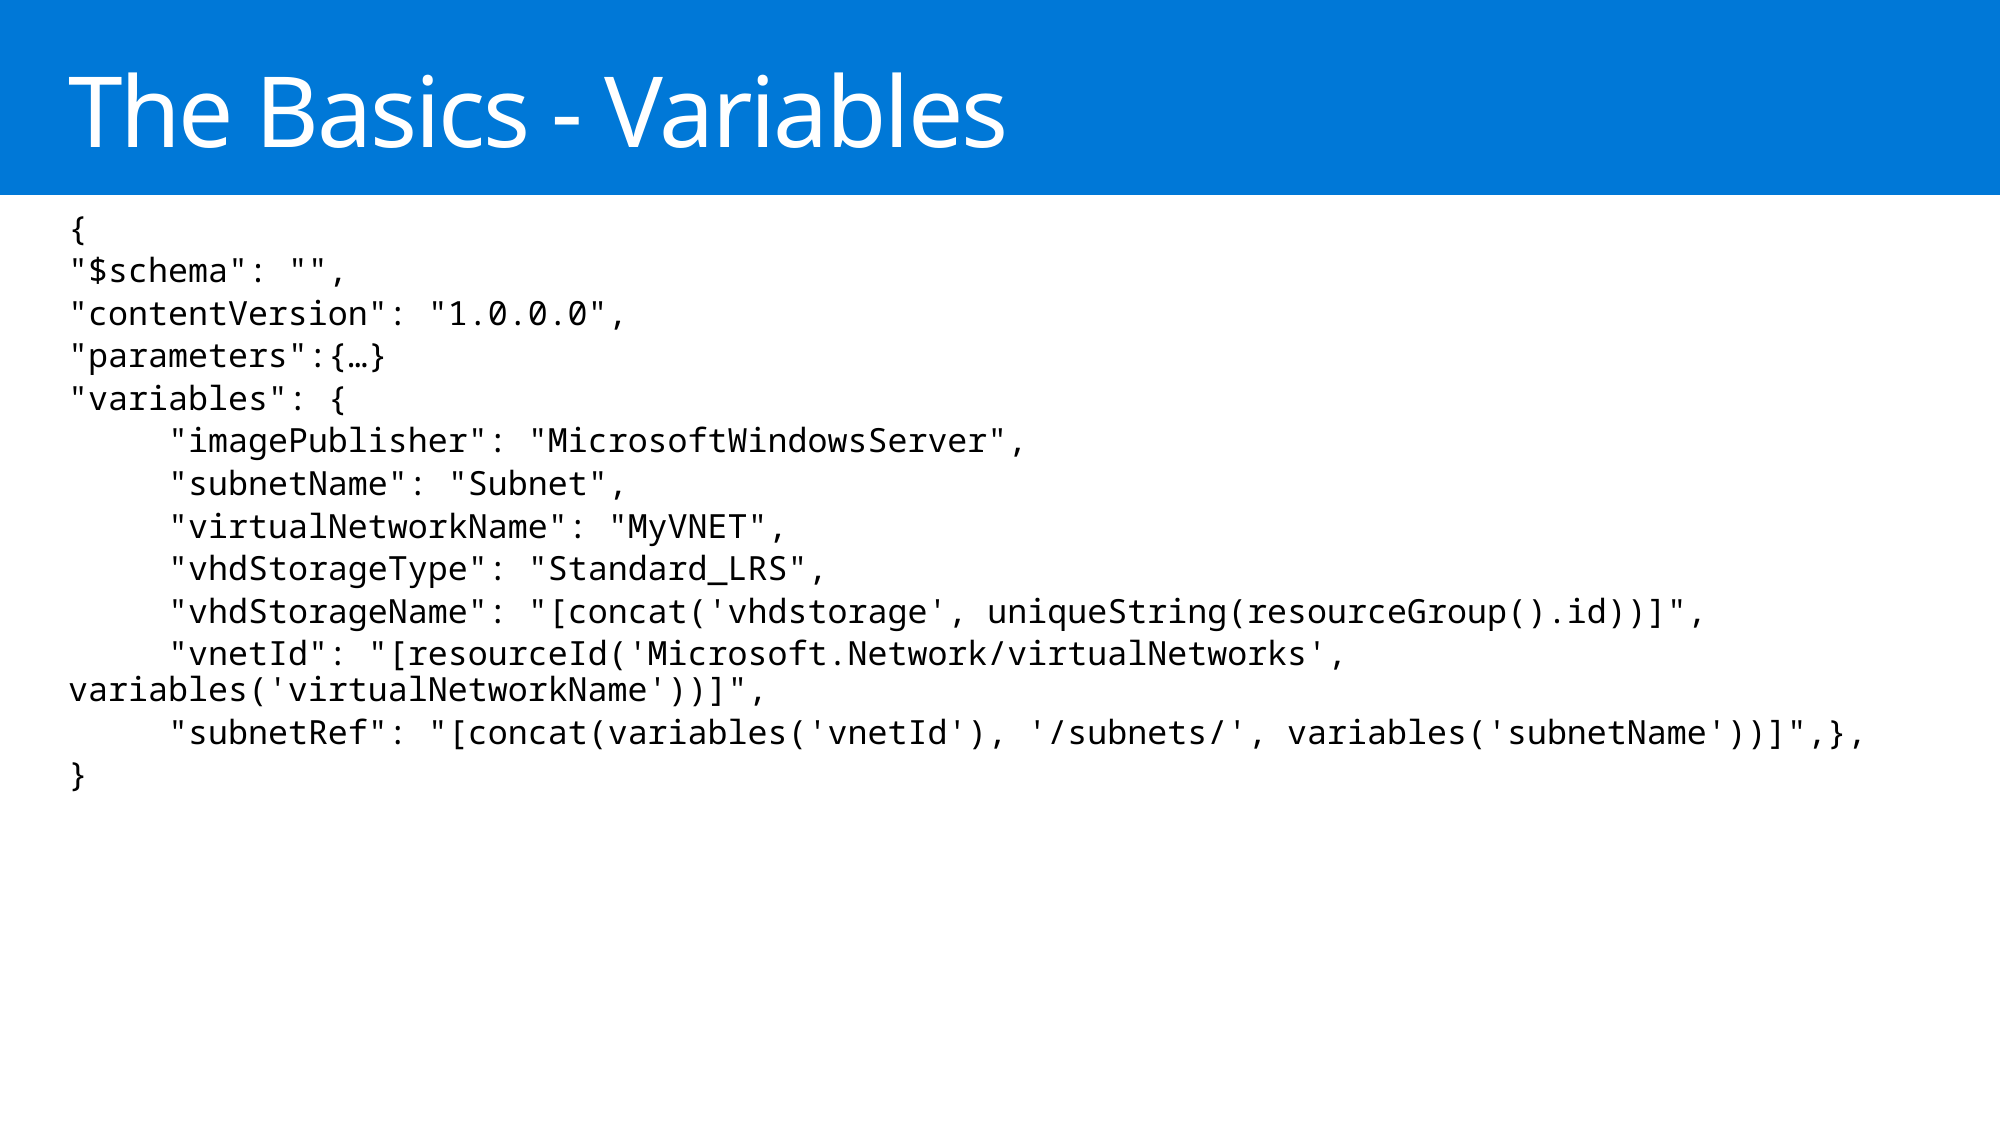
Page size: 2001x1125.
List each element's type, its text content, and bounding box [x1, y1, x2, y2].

list { "$schema": "", "contentVersion": "1.0.0.0", "parameters":{…} "variables": { "imagePublisher": "MicrosoftWindowsServer", "subnetName": "Subnet", "virtualNetworkName": "MyVNET", "vhdStorageType": "Standard_LRS", "vhdStorageName": "[concat('vhdstorage', uniqueString(resourceGroup().id))]", "vnetId": "[resourceId('Microsoft.Network/virtualNetworks', variables('virtualNetworkName'))]", "subnetRef": "[concat(variables('vnetId'), '/subnets/', variables('subnetName'))]",}, } [44, 196, 1956, 797]
title The Basics - Variables [44, 47, 1957, 196]
